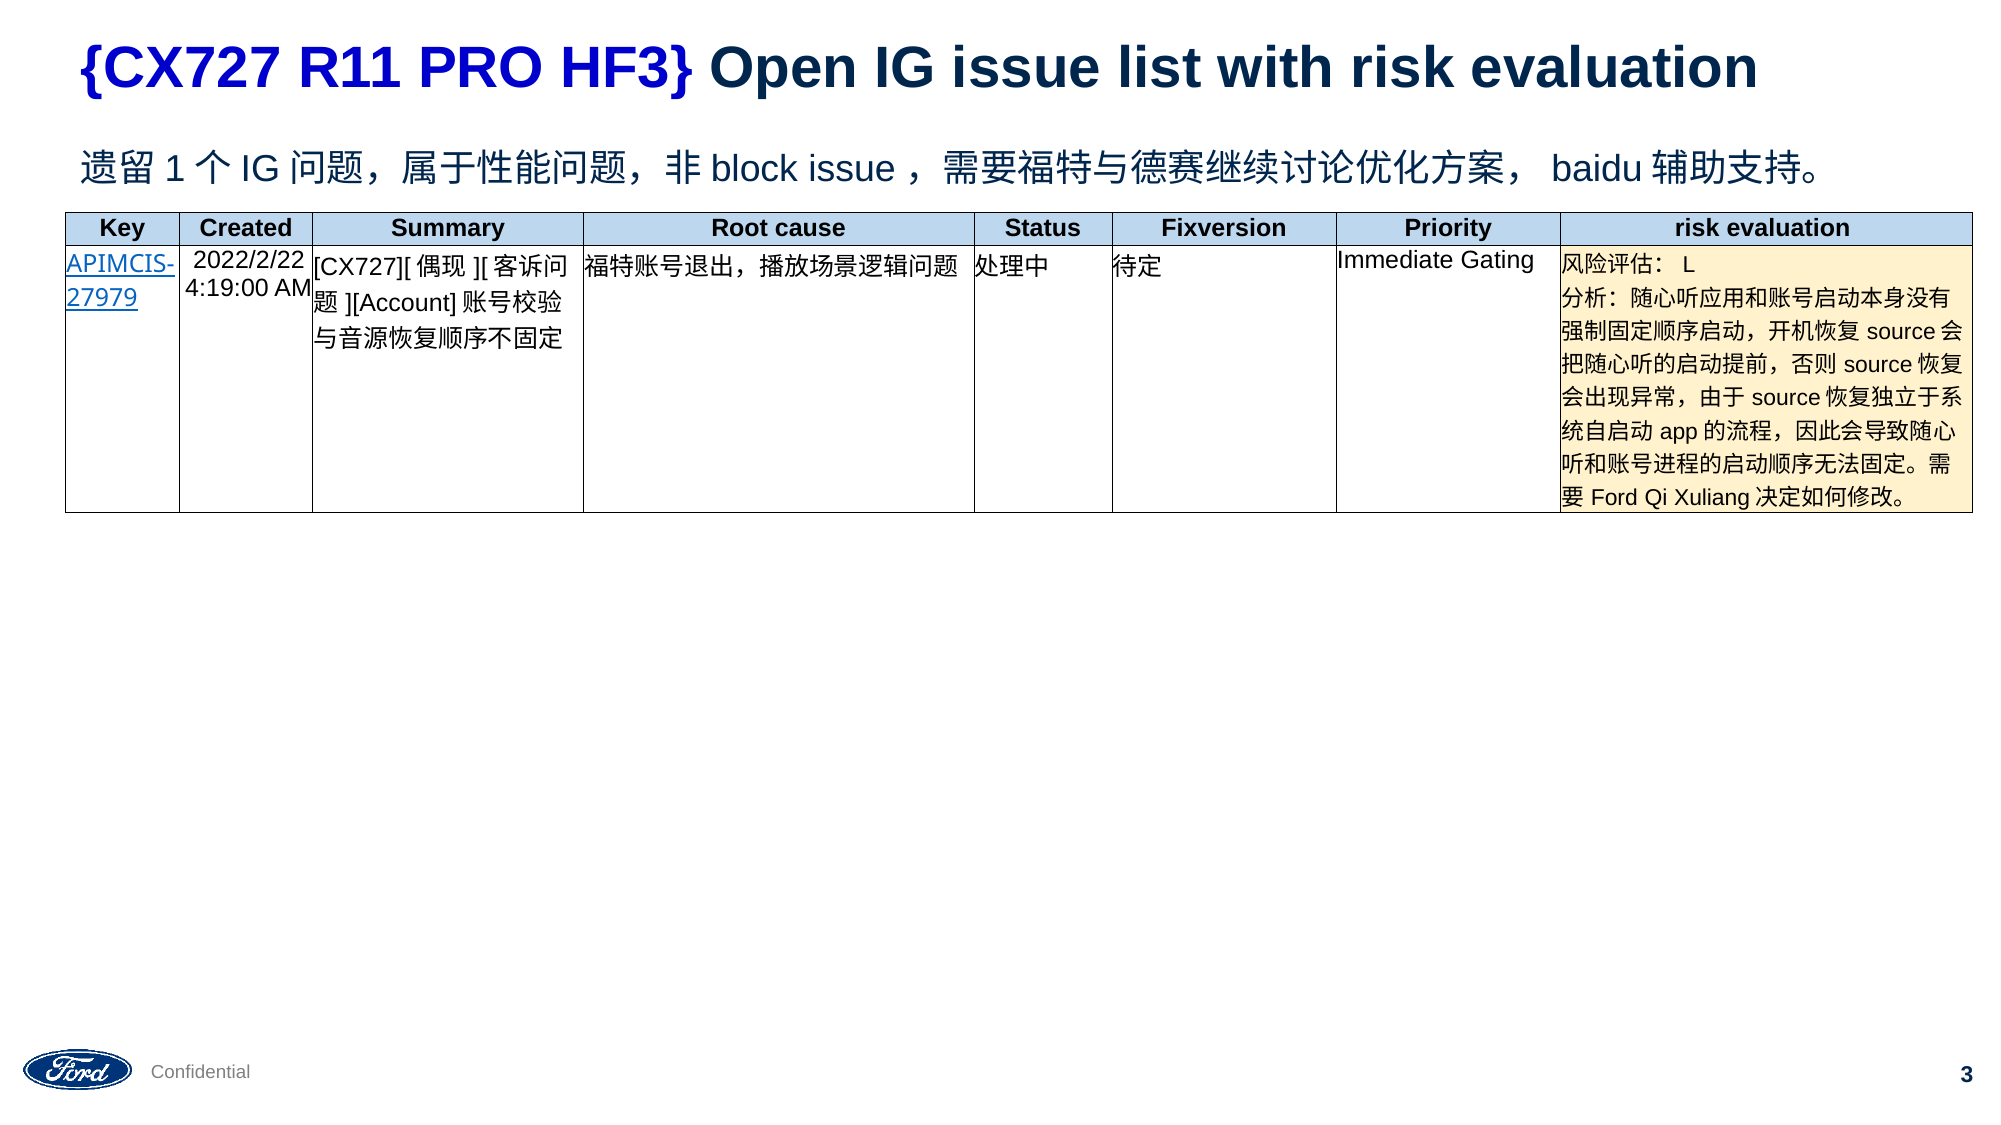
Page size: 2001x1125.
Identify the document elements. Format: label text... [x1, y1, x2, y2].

table_cell 2022/2/22 4:19:00 AM [180, 246, 312, 512]
table_cell 风险评估：L 分析：随心听应用和账号启动本身没有强制固定顺序启动，开机恢复source会把随心听的启动提前，否则source恢复会出现异常，由于source恢复独立于系统自启动app的流程，因此会导致随心听和账号进程的启动顺序无法固定。需要Ford Qi Xuliang决定如何修改。 [1561, 246, 1972, 512]
table_header Status [975, 213, 1112, 245]
table_header Priority [1337, 213, 1560, 245]
table_header Created [180, 213, 312, 245]
picture [23, 1049, 132, 1090]
table_header Summary [313, 213, 583, 245]
table_cell 处理中 [975, 246, 1112, 512]
table_cell Immediate Gating [1337, 246, 1560, 512]
table_header Root cause [584, 213, 974, 245]
table_header risk evaluation [1561, 213, 1972, 245]
table_header Fixversion [1113, 213, 1336, 245]
title {CX727 R11 PRO HF3} Open IG issue list with risk evaluation [65, 29, 1844, 125]
table_cell 待定 [1113, 246, 1336, 512]
table_header Key [66, 213, 179, 245]
table_cell APIMCIS-27979 [66, 246, 179, 512]
table_cell [CX727][偶现][客诉问题][Account]账号校验与音源恢复顺序不固定 [313, 246, 583, 512]
text_box 遗留1个IG问题，属于性能问题，非block issue，需要福特与德赛继续讨论优化方案，baidu辅助支持。 [65, 136, 1958, 196]
table_cell 福特账号退出，播放场景逻辑问题 [584, 246, 974, 512]
